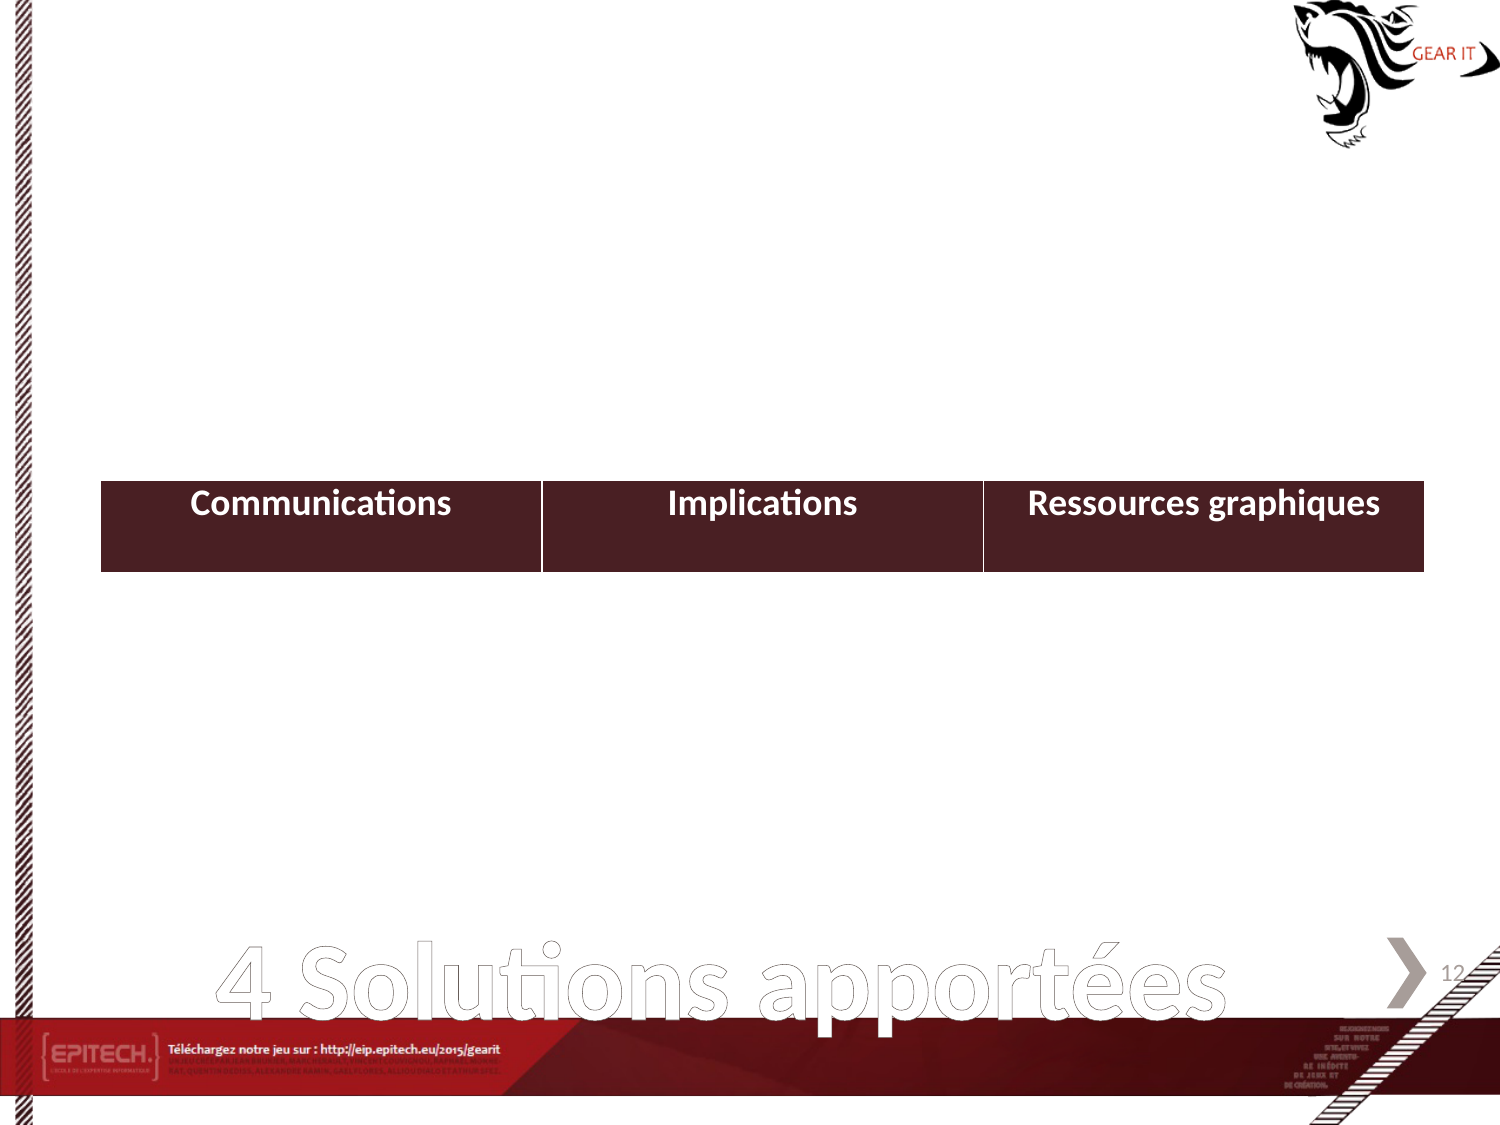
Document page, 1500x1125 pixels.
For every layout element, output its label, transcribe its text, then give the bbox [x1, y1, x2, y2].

table_header Ressources graphiques [984, 481, 1424, 572]
picture [0, 0, 1500, 1125]
slide_number 12 [1425, 941, 1488, 1002]
text_box [92, 171, 1429, 906]
title 4 Solutions apportées [200, 857, 1483, 1050]
table_header Implications [543, 481, 983, 572]
table_header Communications [101, 481, 541, 572]
